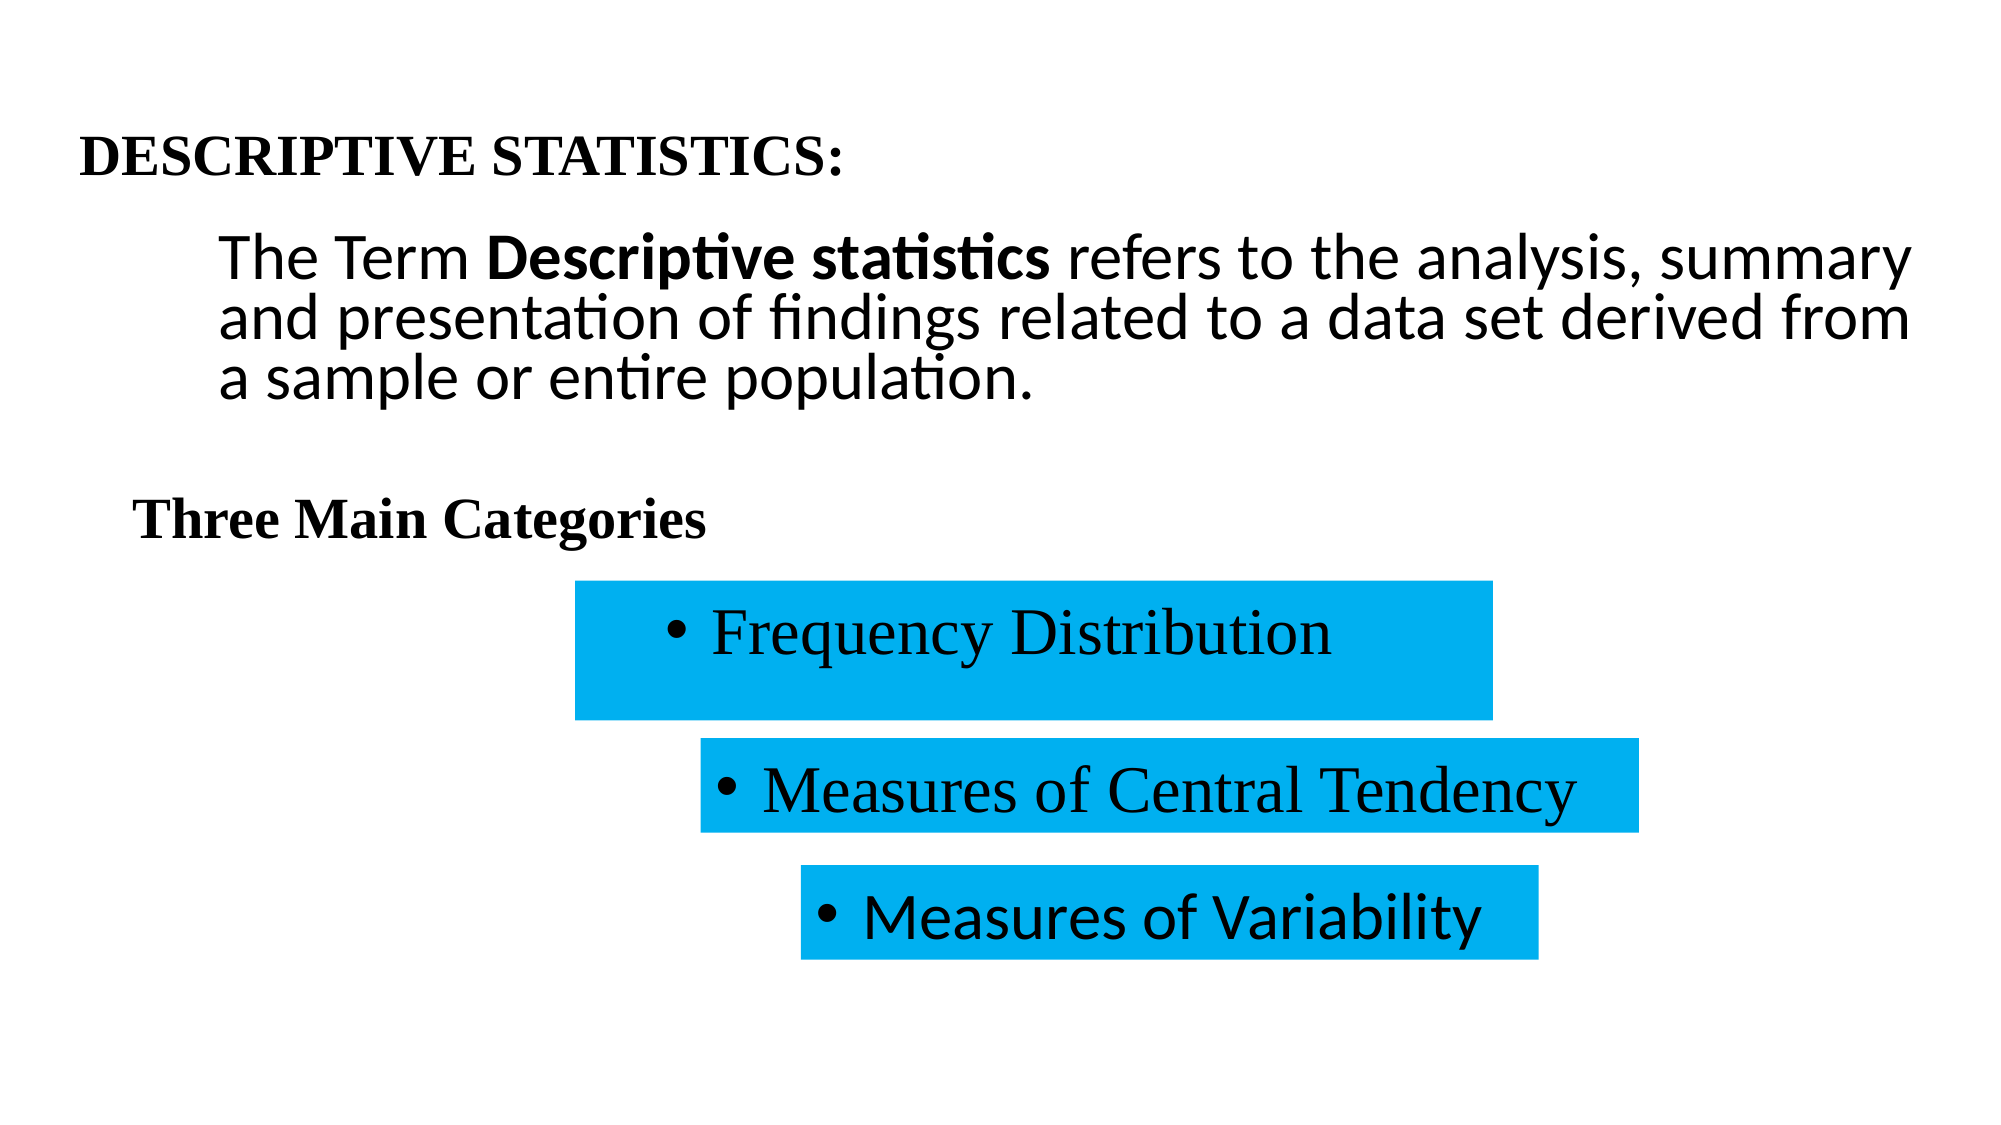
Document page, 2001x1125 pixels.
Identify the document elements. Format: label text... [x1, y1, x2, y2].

text_box Frequency Distribution [575, 580, 1493, 721]
list The Term Descriptive statistics refers to the analysis, summary and presentation of findings related to a data set derived from a sample or entire population. [203, 223, 1929, 938]
text_box Measures of Central Tendency [700, 738, 1639, 833]
text_box Measures of Variability [800, 865, 1539, 960]
text_box Three Main Categories [117, 473, 723, 559]
title DESCRIPTIVE STATISTICS: [64, 49, 1790, 267]
